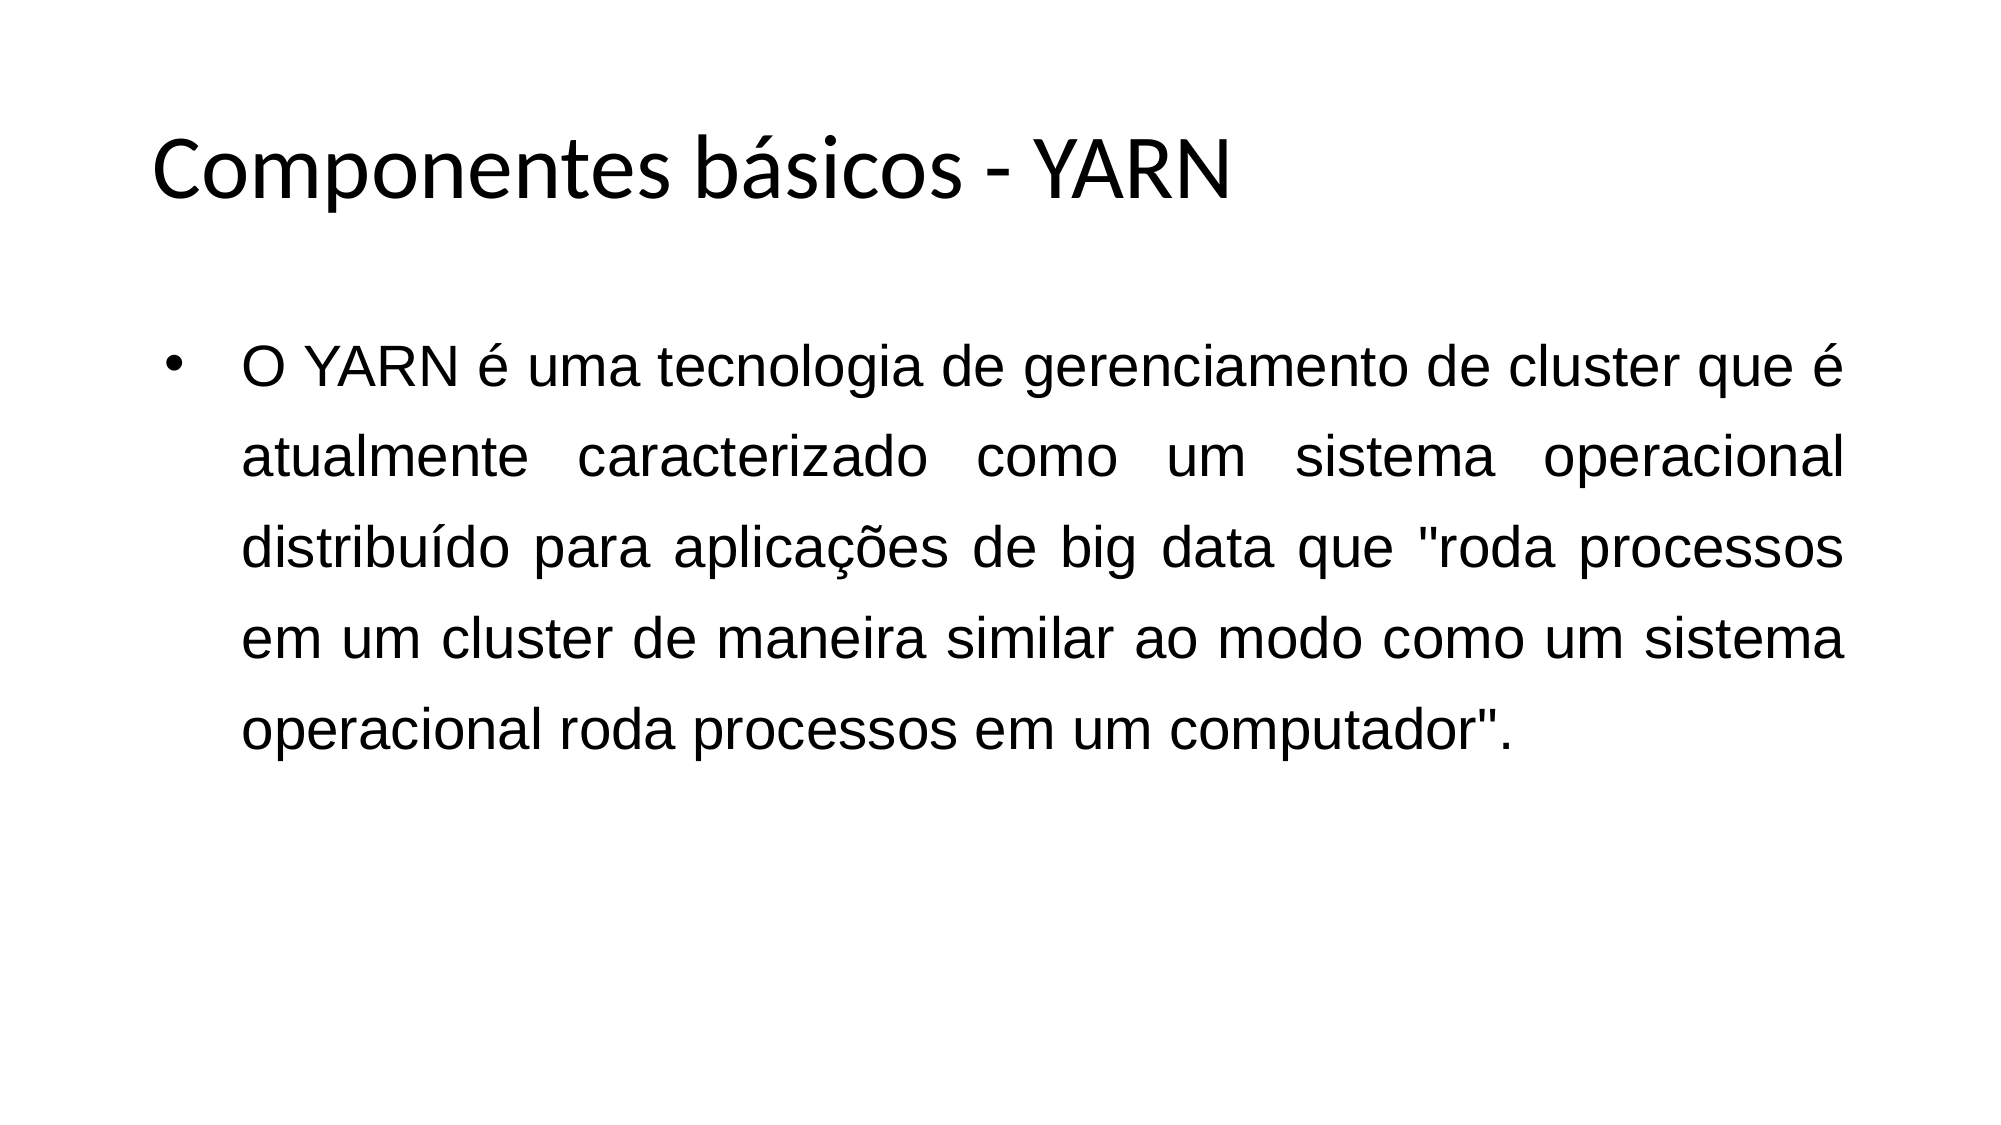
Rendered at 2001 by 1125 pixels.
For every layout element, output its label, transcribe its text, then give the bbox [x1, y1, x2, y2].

title Componentes básicos - YARN [137, 59, 1863, 278]
list O YARN é uma tecnologia de gerenciamento de cluster que é atualmente caracterizado como um sistema operacional distribuído para aplicações de big data que "roda processos em um cluster de maneira similar ao modo como um sistema operacional roda processos em um computador". [137, 299, 1863, 1014]
